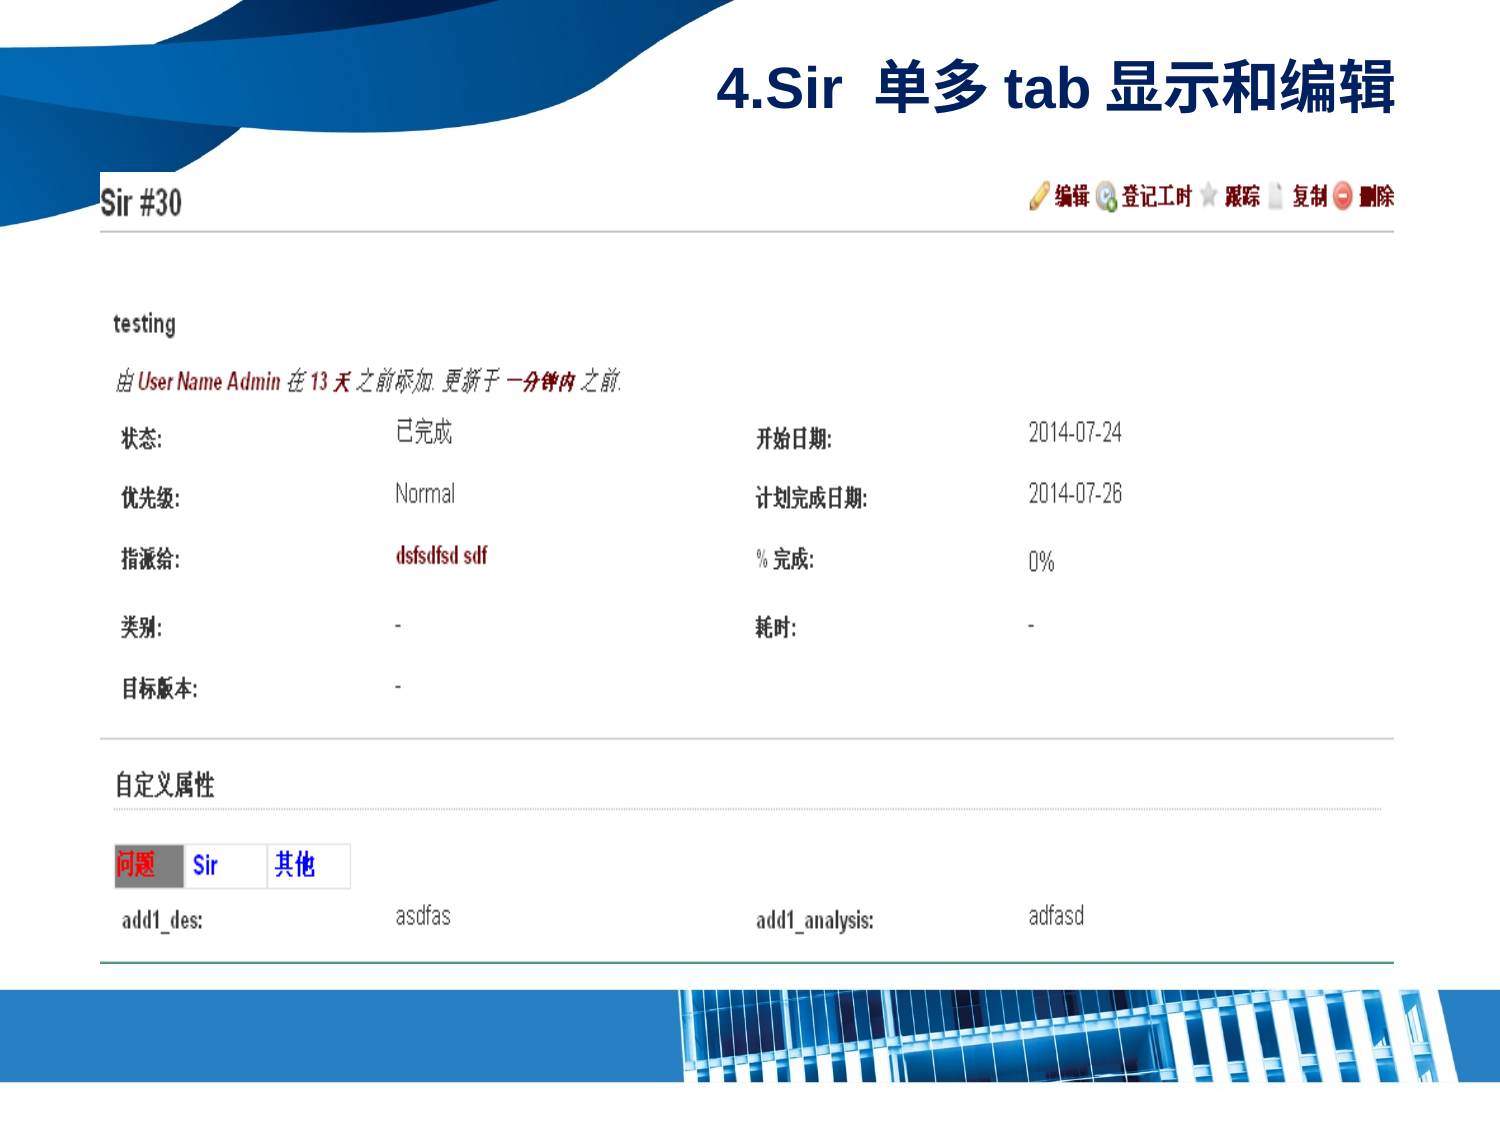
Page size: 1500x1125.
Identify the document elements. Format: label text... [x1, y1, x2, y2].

title 4.Sir 单多tab显示和编辑 [75, 45, 1425, 125]
picture [0, 0, 1500, 1125]
